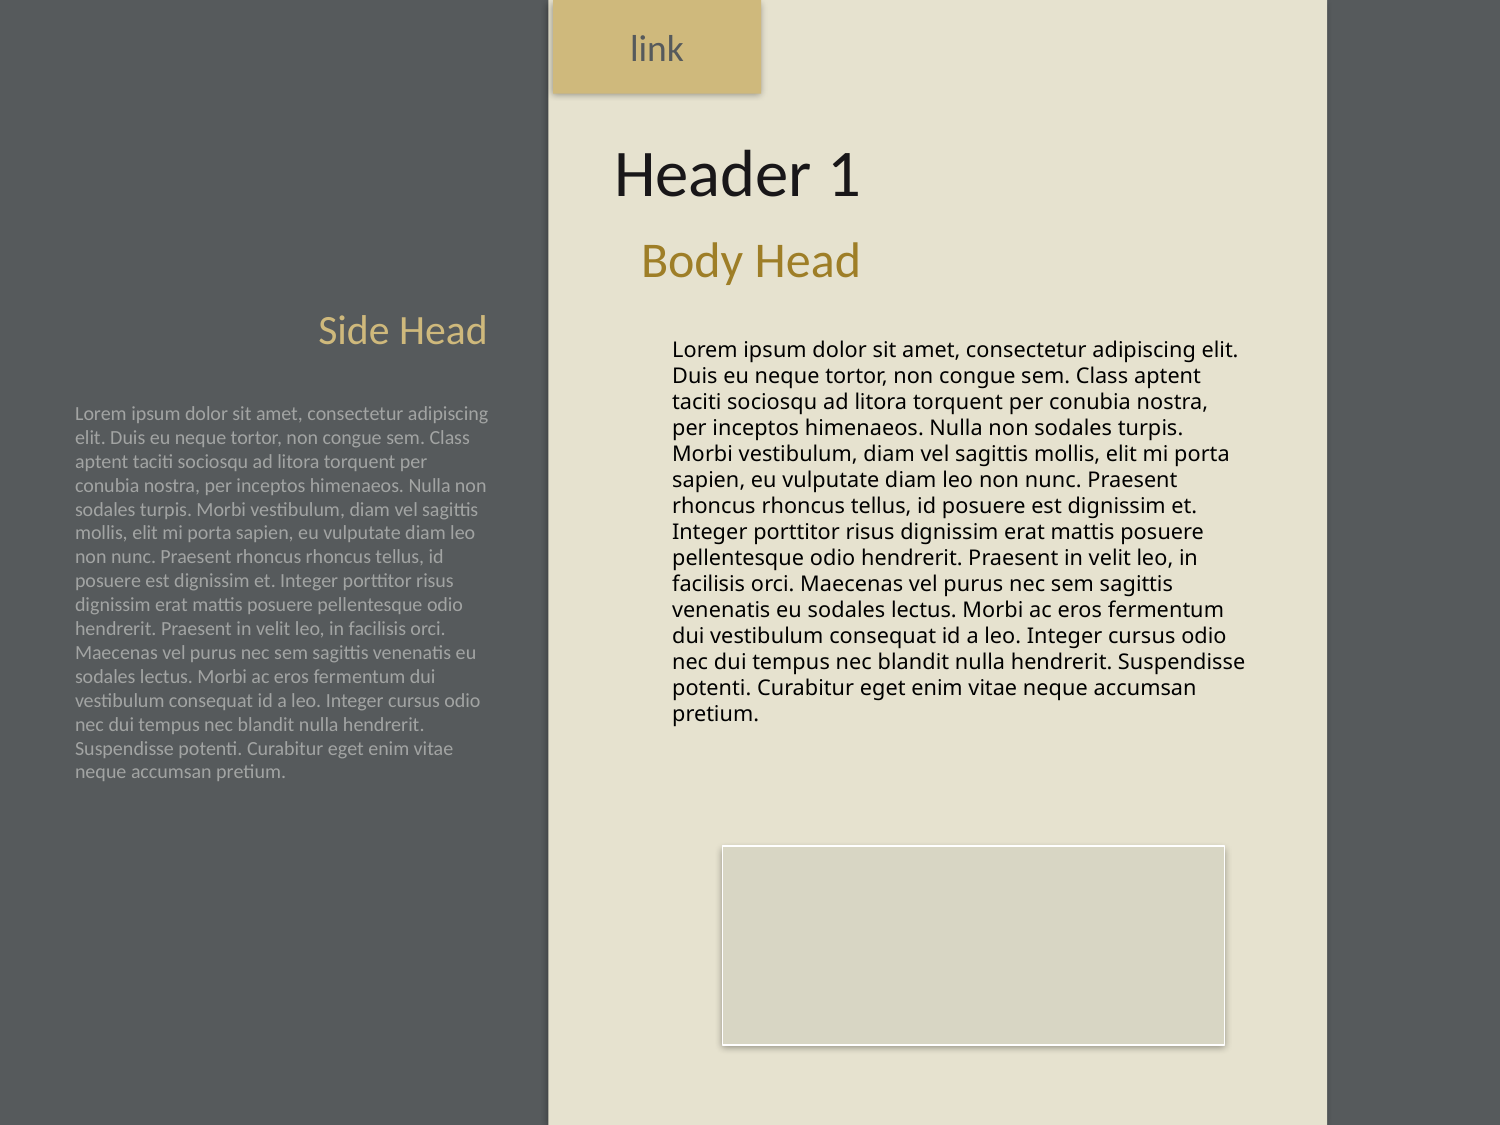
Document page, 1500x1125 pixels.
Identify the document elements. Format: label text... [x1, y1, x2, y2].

text_box [548, 0, 1328, 1125]
text_box [0, 0, 546, 1125]
text_box [722, 845, 1225, 1046]
text_box Side Head [303, 295, 503, 361]
text_box Lorem ipsum dolor sit amet, consectetur adipiscing elit. Duis eu neque tortor, non congue sem. Class aptent taciti sociosqu ad litora torquent per conubia nostra, per inceptos himenaeos. Nulla non sodales turpis. Morbi vestibulum, diam vel sagittis mollis, elit mi porta sapien, eu vulputate diam leo non nunc. Praesent rhoncus rhoncus tellus, id posuere est dignissim et. Integer porttitor risus dignissim erat mattis posuere pellentesque odio hendrerit. Praesent in velit leo, in facilisis orci. Maecenas vel purus nec sem sagittis venenatis eu sodales lectus. Morbi ac eros fermentum dui vestibulum consequat id a leo. Integer cursus odio nec dui tempus nec blandit nulla hendrerit. Suspendisse potenti. Curabitur eget enim vitae neque accumsan pretium. [60, 392, 504, 801]
text_box link [552, 0, 762, 94]
text_box Header 1 [599, 122, 877, 217]
text_box Body Head [626, 219, 877, 295]
text_box Lorem ipsum dolor sit amet, consectetur adipiscing elit. Duis eu neque tortor, non congue sem. Class aptent taciti sociosqu ad litora torquent per conubia nostra, per inceptos himenaeos. Nulla non sodales turpis. Morbi vestibulum, diam vel sagittis mollis, elit mi porta sapien, eu vulputate diam leo non nunc. Praesent rhoncus rhoncus tellus, id posuere est dignissim et. Integer porttitor risus dignissim erat mattis posuere pellentesque odio hendrerit. Praesent in velit leo, in facilisis orci. Maecenas vel purus nec sem sagittis venenatis eu sodales lectus. Morbi ac eros fermentum dui vestibulum consequat id a leo. Integer cursus odio nec dui tempus nec blandit nulla hendrerit. Suspendisse potenti. Curabitur eget enim vitae neque accumsan pretium. [657, 328, 1263, 736]
text_box [1329, 0, 1500, 1125]
